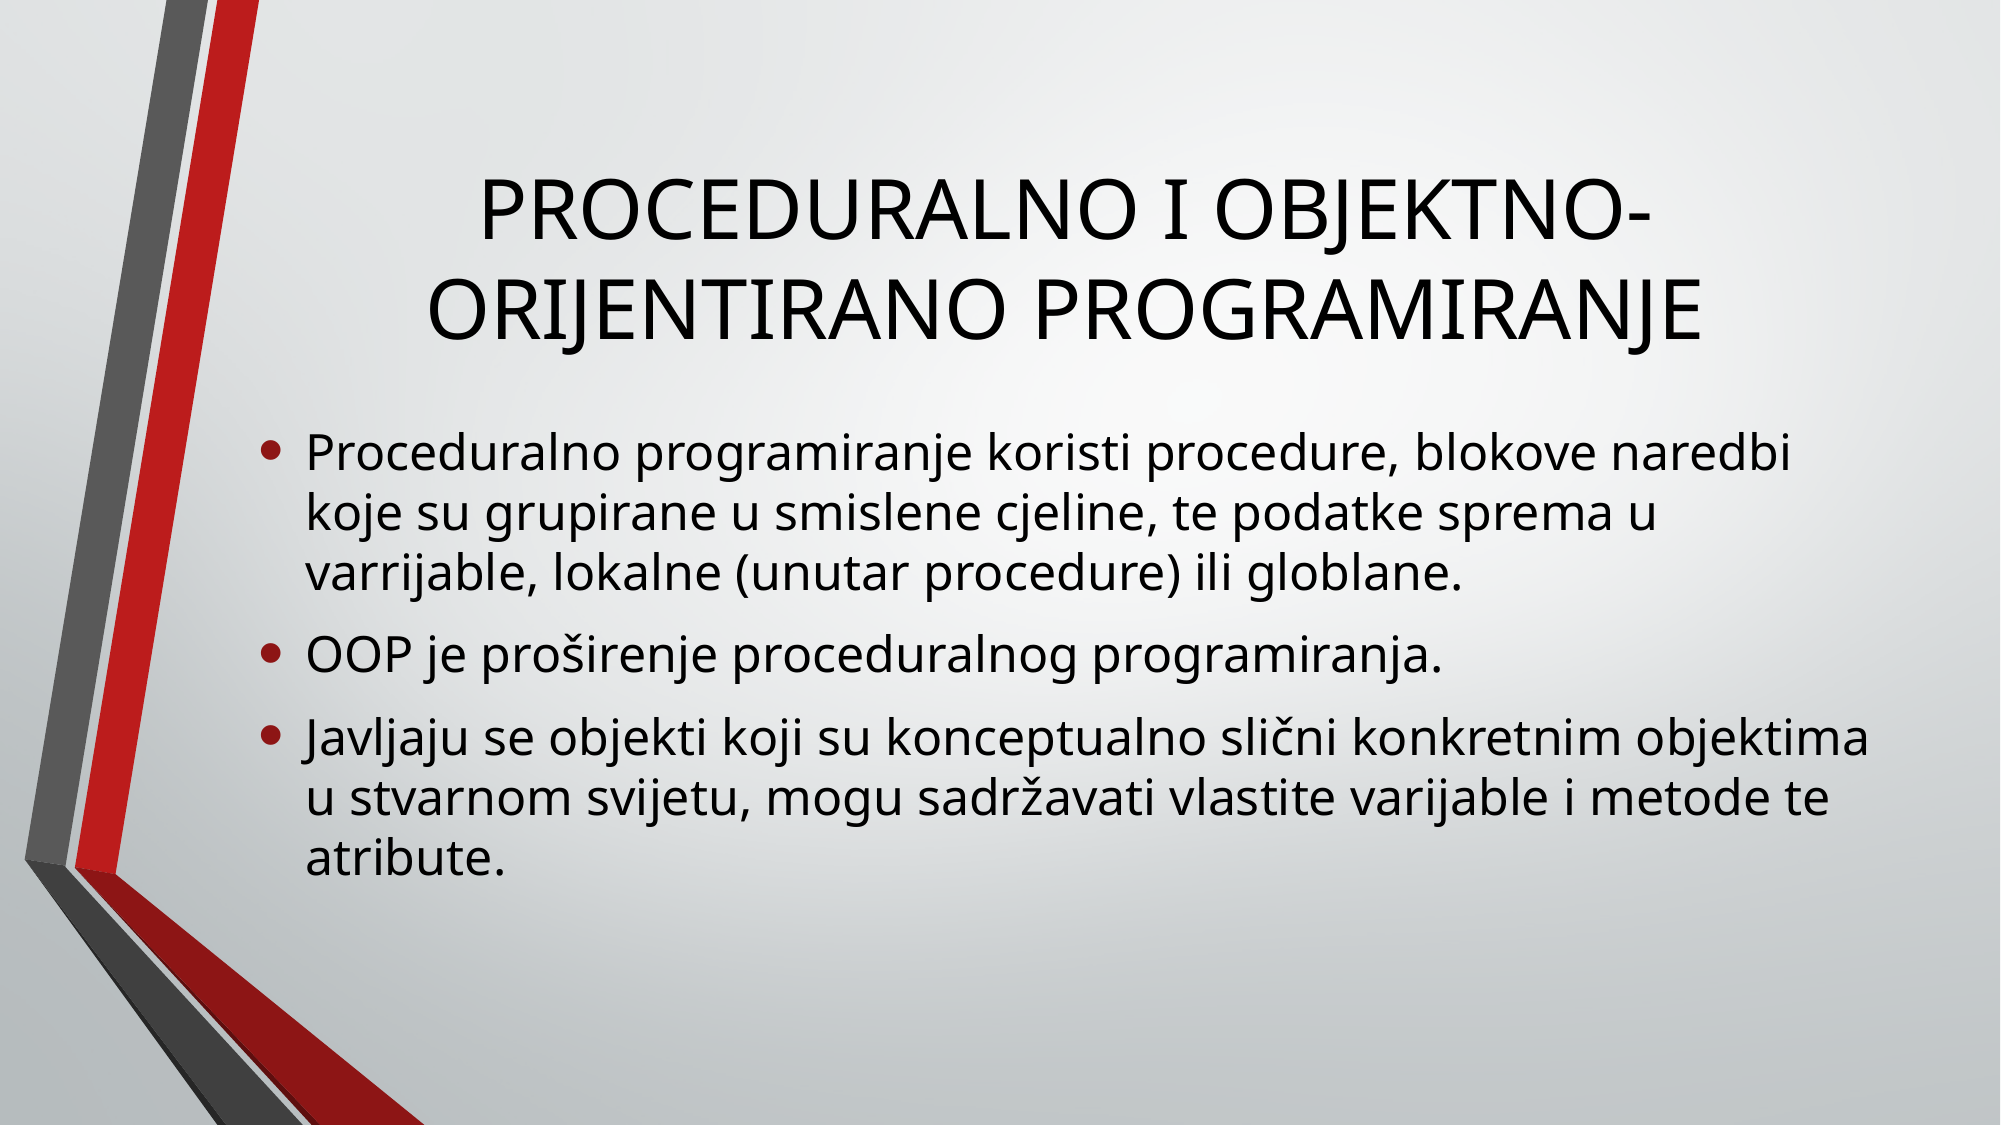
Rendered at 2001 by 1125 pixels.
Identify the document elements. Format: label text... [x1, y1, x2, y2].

title PROCEDURALNO I OBJEKTNO-ORIJENTIRANO PROGRAMIRANJE [243, 112, 1887, 400]
list Proceduralno programiranje koristi procedure, blokove naredbi koje su grupirane u smislene cjeline, te podatke sprema u varrijable, lokalne (unutar procedure) ili globlane. OOP je proširenje proceduralnog programiranja. Javljaju se objekti koji su konceptualno slični konkretnim objektima u stvarnom svijetu, mogu sadržavati vlastite varijable i metode te atribute. [243, 437, 1887, 950]
